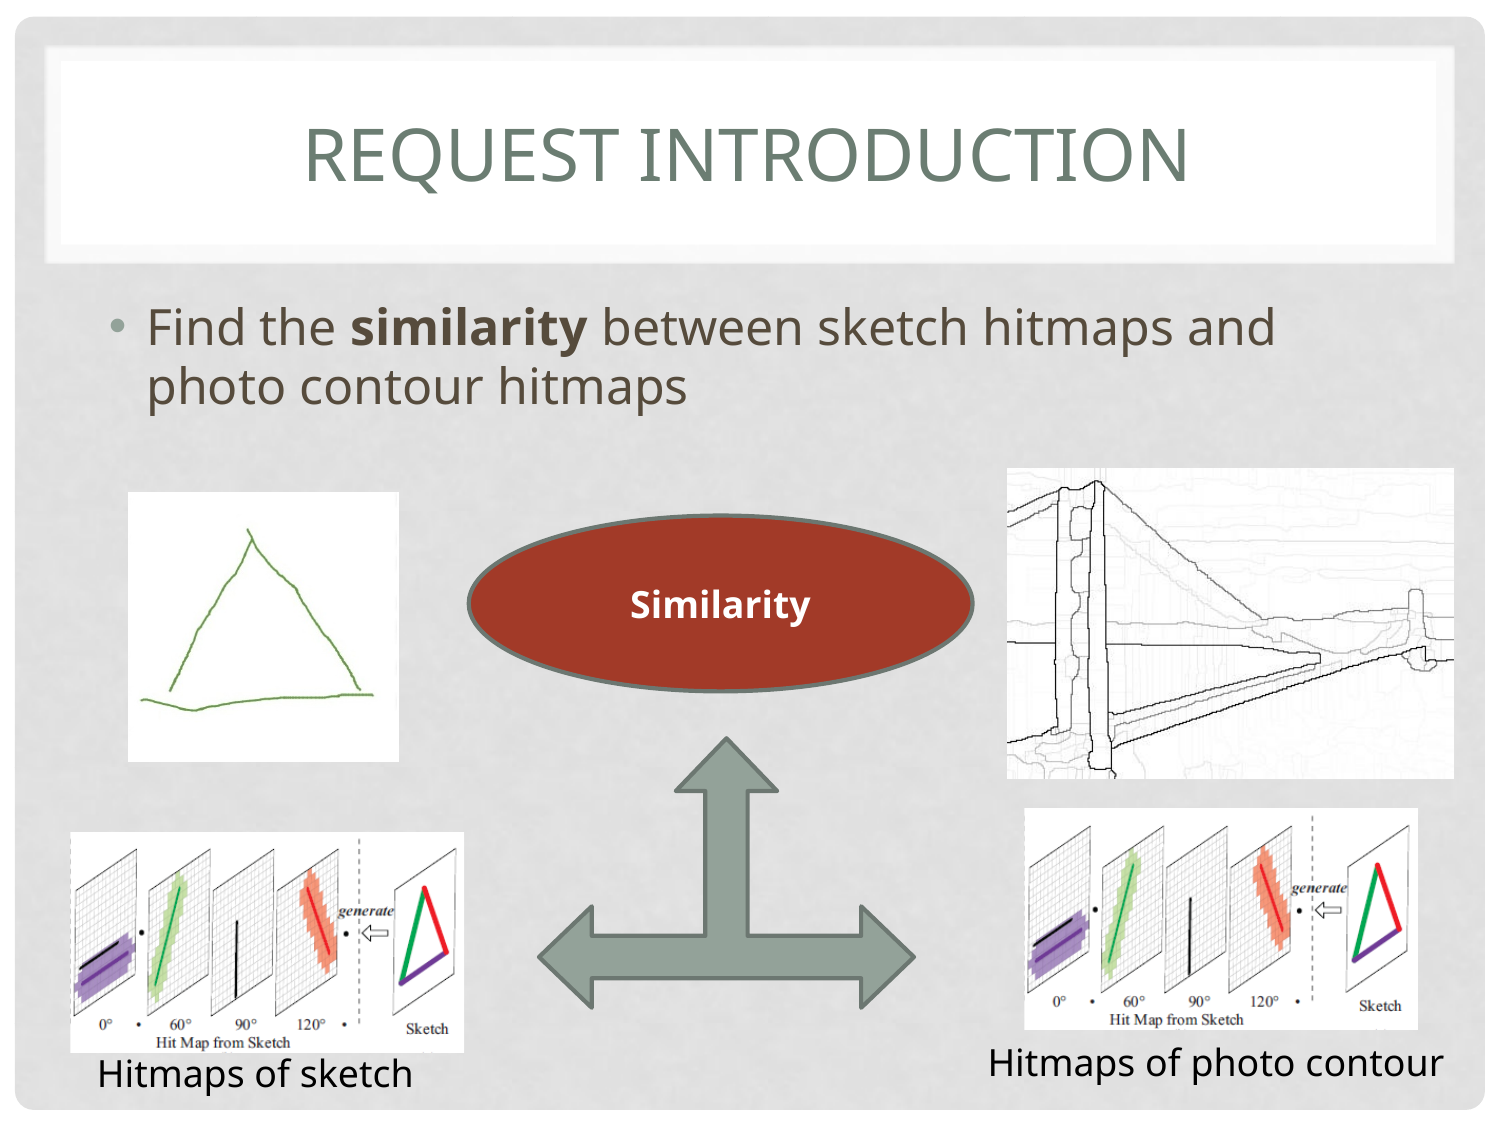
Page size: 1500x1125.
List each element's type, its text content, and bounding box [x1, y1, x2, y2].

text_box Hitmaps of sketch [82, 1042, 481, 1103]
text_box Similarity [466, 513, 975, 694]
picture [70, 831, 465, 1054]
list Find the similarity between sketch hitmaps and photo contour hitmaps [75, 287, 1425, 1005]
picture [1023, 808, 1419, 1030]
text_box [536, 736, 917, 1010]
picture [128, 491, 399, 762]
text_box Hitmaps of photo contour [972, 1031, 1500, 1091]
title Request Introduction [69, 66, 1425, 238]
picture [1007, 468, 1454, 779]
